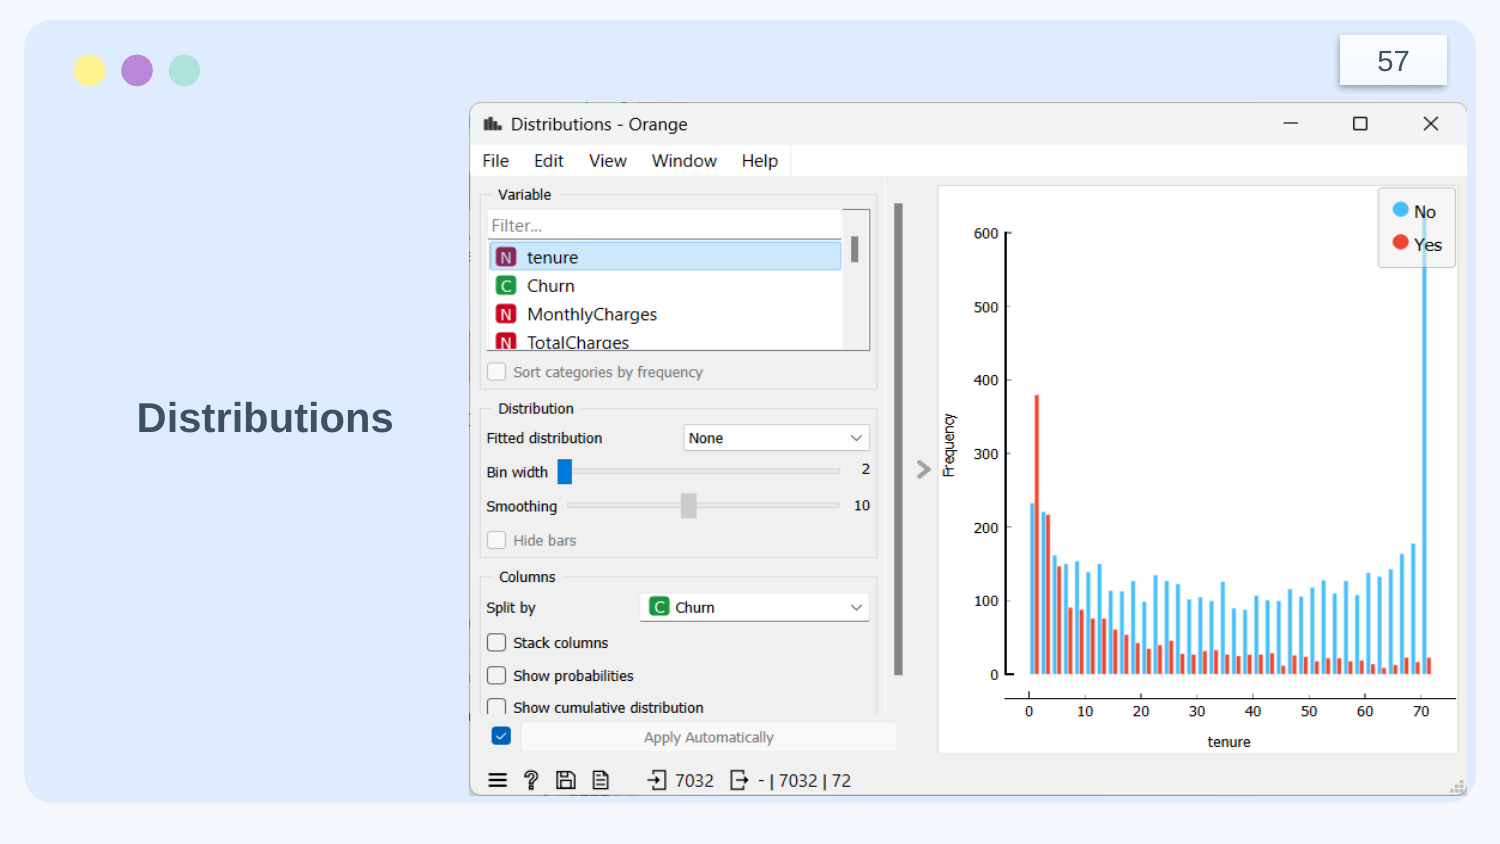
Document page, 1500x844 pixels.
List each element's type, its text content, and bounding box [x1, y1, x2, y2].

text_box 57 [1340, 35, 1447, 85]
picture [469, 102, 1467, 796]
text_box Distributions [74, 383, 457, 449]
